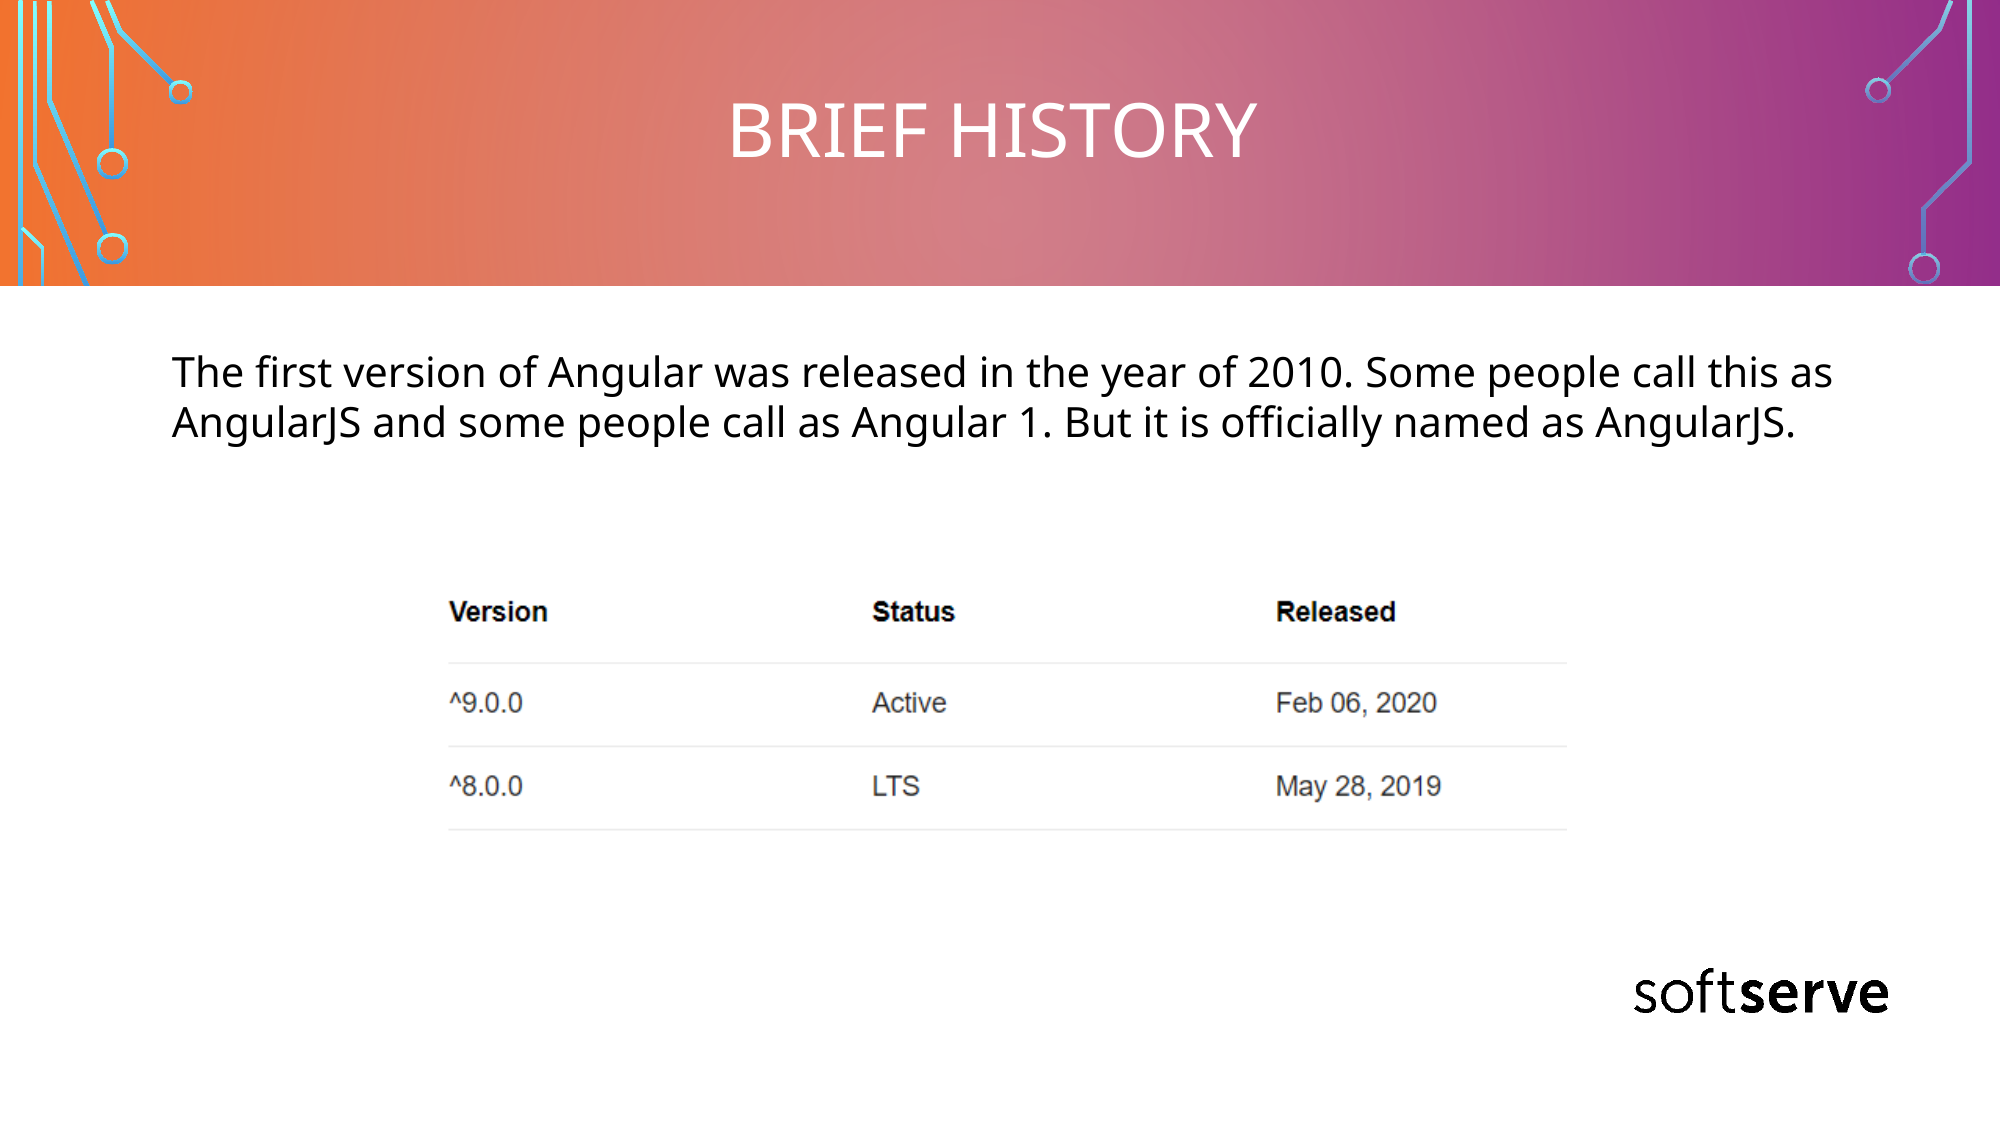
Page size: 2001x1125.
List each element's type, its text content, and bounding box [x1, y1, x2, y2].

title Brief history [112, 76, 1888, 190]
picture [433, 573, 1567, 837]
picture [1634, 968, 1888, 1013]
list The first version of Angular was released in the year of 2010. Some people call this as AngularJS and some people call as Angular 1. But it is officially named as AngularJS. [171, 338, 1916, 522]
